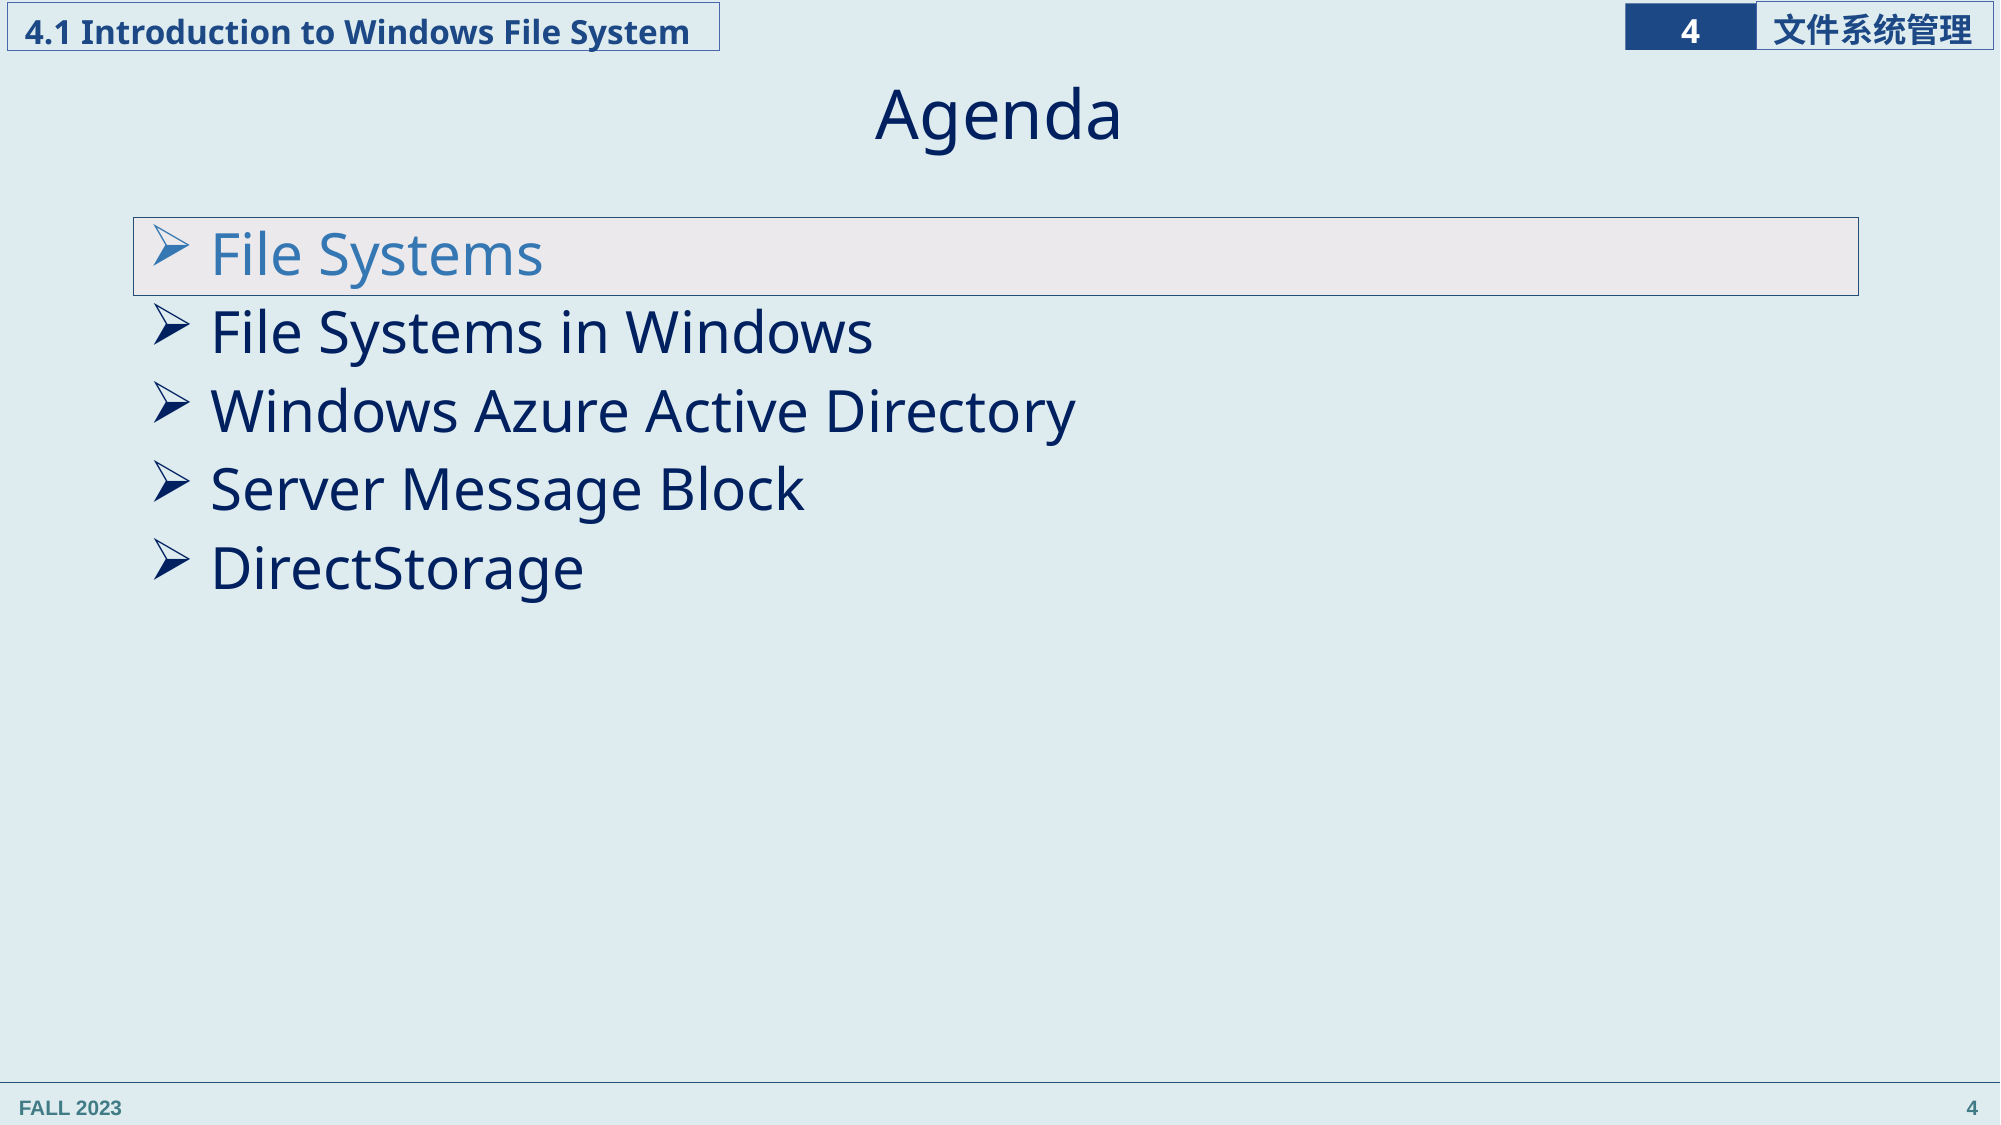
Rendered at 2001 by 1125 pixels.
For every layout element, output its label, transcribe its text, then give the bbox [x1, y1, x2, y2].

title Agenda [137, 59, 1863, 176]
list File Systems File Systems in Windows Windows Azure Active Directory Server Message Block DirectStorage [137, 218, 1863, 1066]
text_box File Systems [133, 217, 1859, 296]
